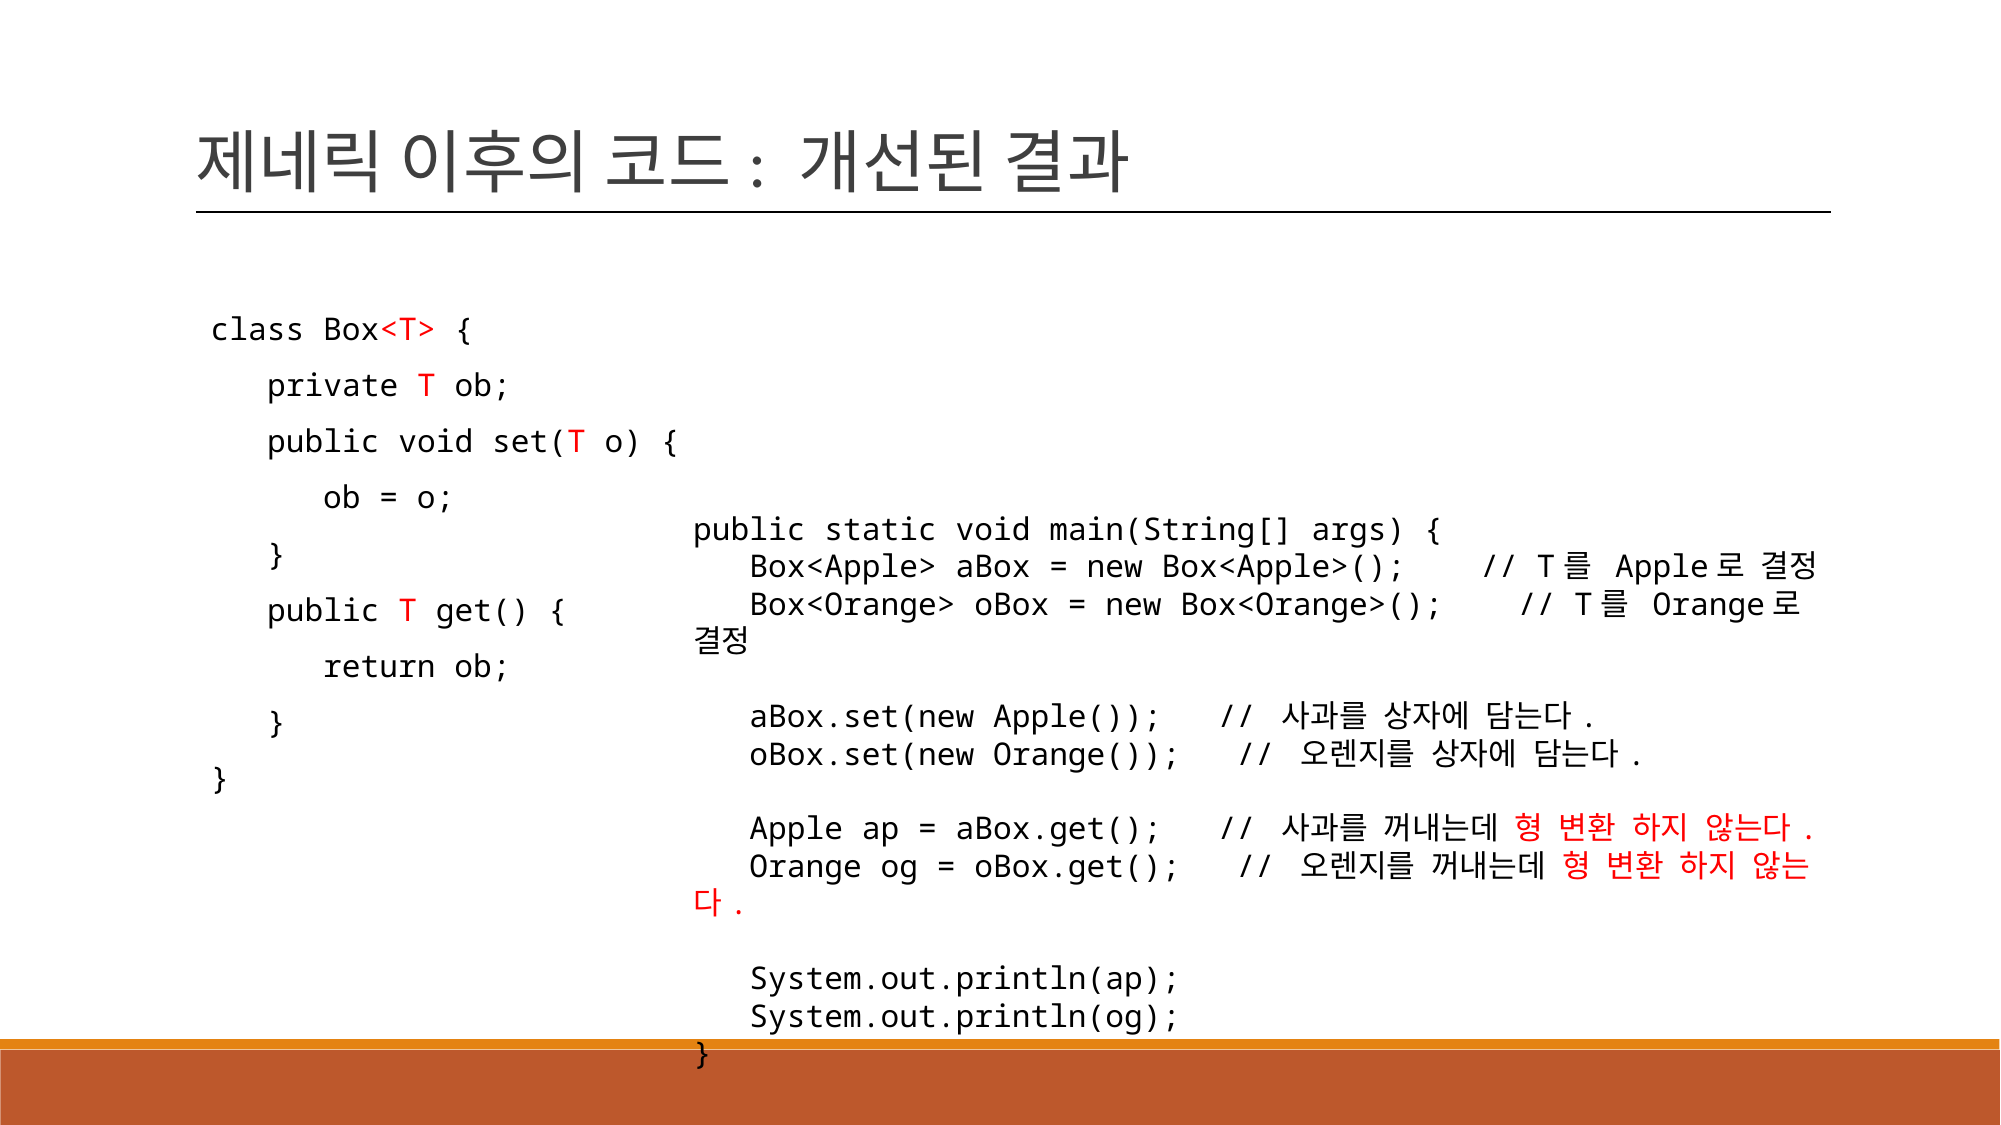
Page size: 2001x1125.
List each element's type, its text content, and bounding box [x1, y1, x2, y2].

text_box class Box<T> { private T ob; public void set(T o) { ob = o; } public T get() { return ob; } } [195, 283, 829, 804]
text_box public static void main(String[] args) { Box<Apple> aBox = new Box<Apple>(); // T를 Apple로 결정 Box<Orange> oBox = new Box<Orange>(); // T를 Orange로 결정 aBox.set(new Apple()); // 사과를 상자에 담는다. oBox.set(new Orange()); // 오렌지를 상자에 담는다. Apple ap = aBox.get(); // 사과를 꺼내는데 형 변환 하지 않는다. Orange og = oBox.get(); // 오렌지를 꺼내는데 형 변환 하지 않는다. System.out.println(ap); System.out.println(og); } [678, 501, 1872, 1079]
text_box 제네릭 이후의 코드: 개선된 결과 [179, 20, 1830, 210]
